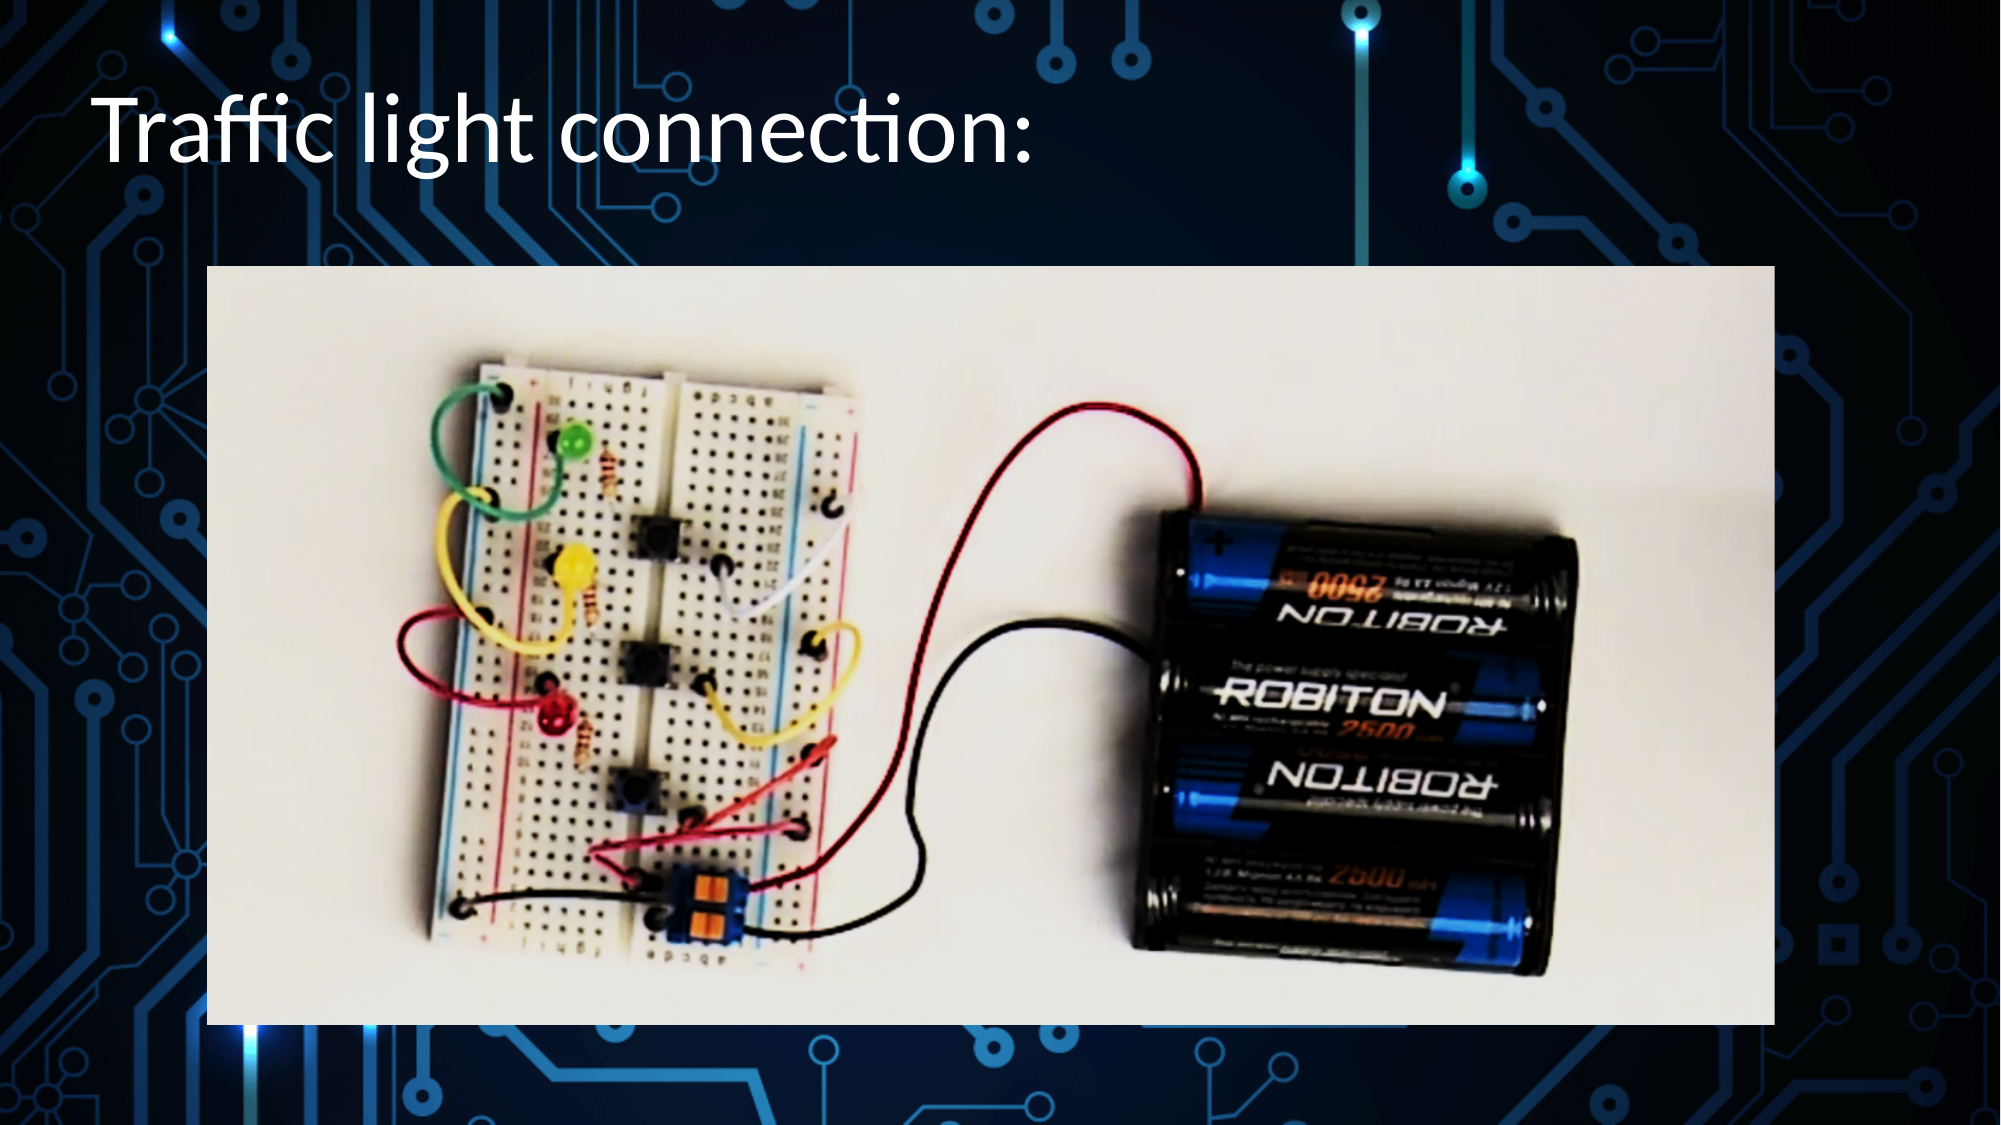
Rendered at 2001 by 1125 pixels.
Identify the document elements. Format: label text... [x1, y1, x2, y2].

picture [0, 0, 2001, 1125]
text_box Traffic light connection: [76, 54, 1363, 190]
